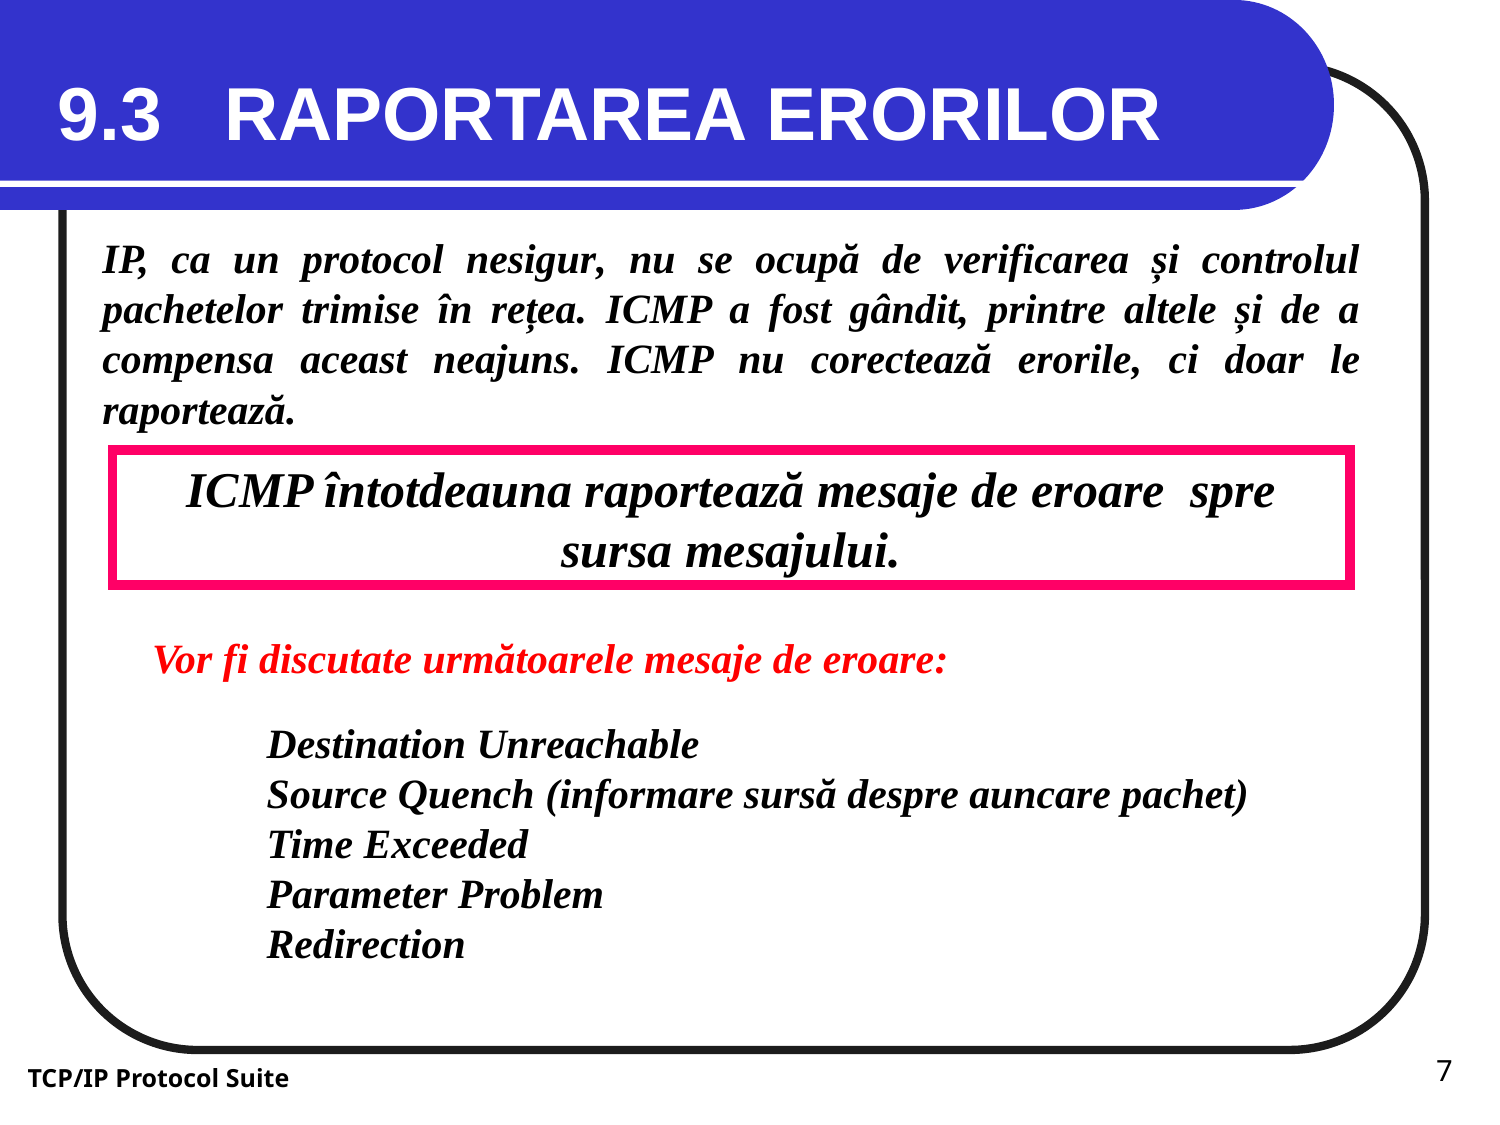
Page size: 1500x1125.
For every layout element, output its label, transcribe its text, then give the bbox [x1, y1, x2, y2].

footer TCP/IP Protocol Suite [12, 1050, 488, 1100]
slide_number 7 [1155, 1024, 1468, 1100]
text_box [0, 0, 1425, 1050]
